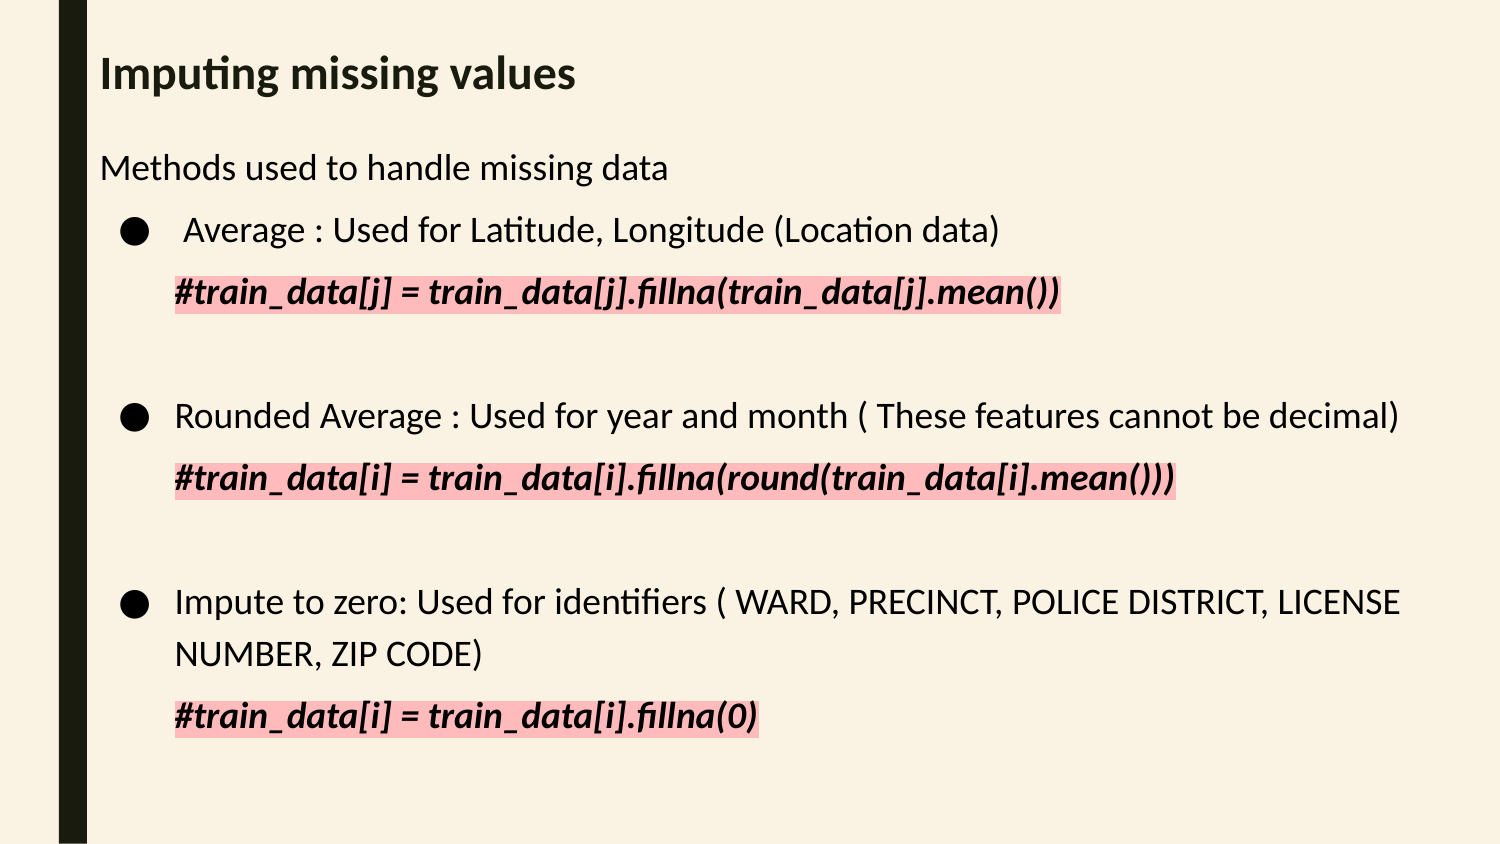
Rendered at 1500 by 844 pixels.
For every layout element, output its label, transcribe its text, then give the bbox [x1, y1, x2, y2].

title Imputing missing values [84, 26, 1449, 120]
list Methods used to handle missing data Average : Used for Latitude, Longitude (Location data) #train_data[j] = train_data[j].fillna(train_data[j].mean()) Rounded Average : Used for year and month ( These features cannot be decimal) #train_data[i] = train_data[i].fillna(round(train_data[i].mean())) Impute to zero: Used for identifiers ( WARD, PRECINCT, POLICE DISTRICT, LICENSE NUMBER, ZIP CODE) #train_data[i] = train_data[i].fillna(0) [84, 120, 1449, 750]
